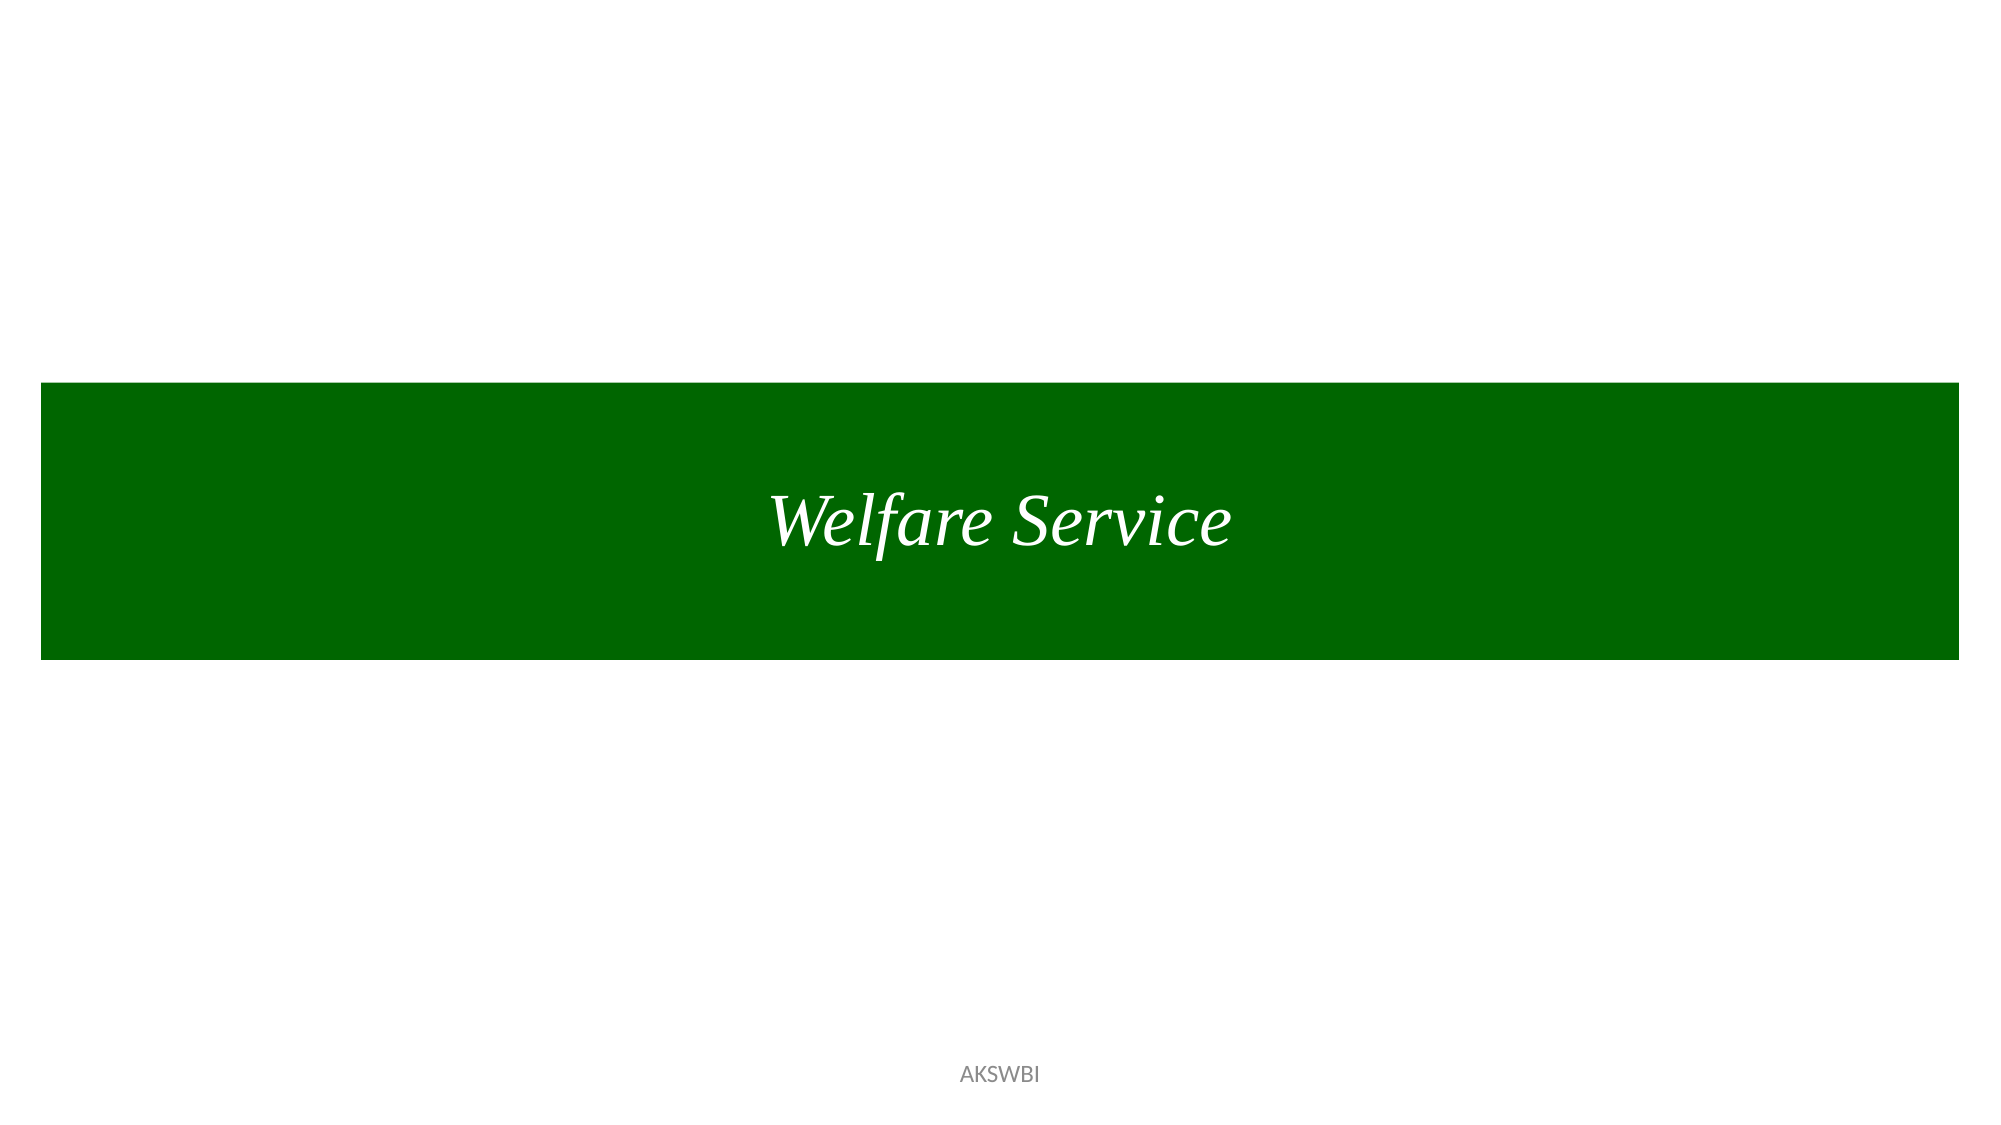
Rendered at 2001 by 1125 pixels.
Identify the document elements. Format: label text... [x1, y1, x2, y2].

footer AKSWBI [662, 1042, 1338, 1103]
text_box Welfare Service [41, 382, 1959, 660]
